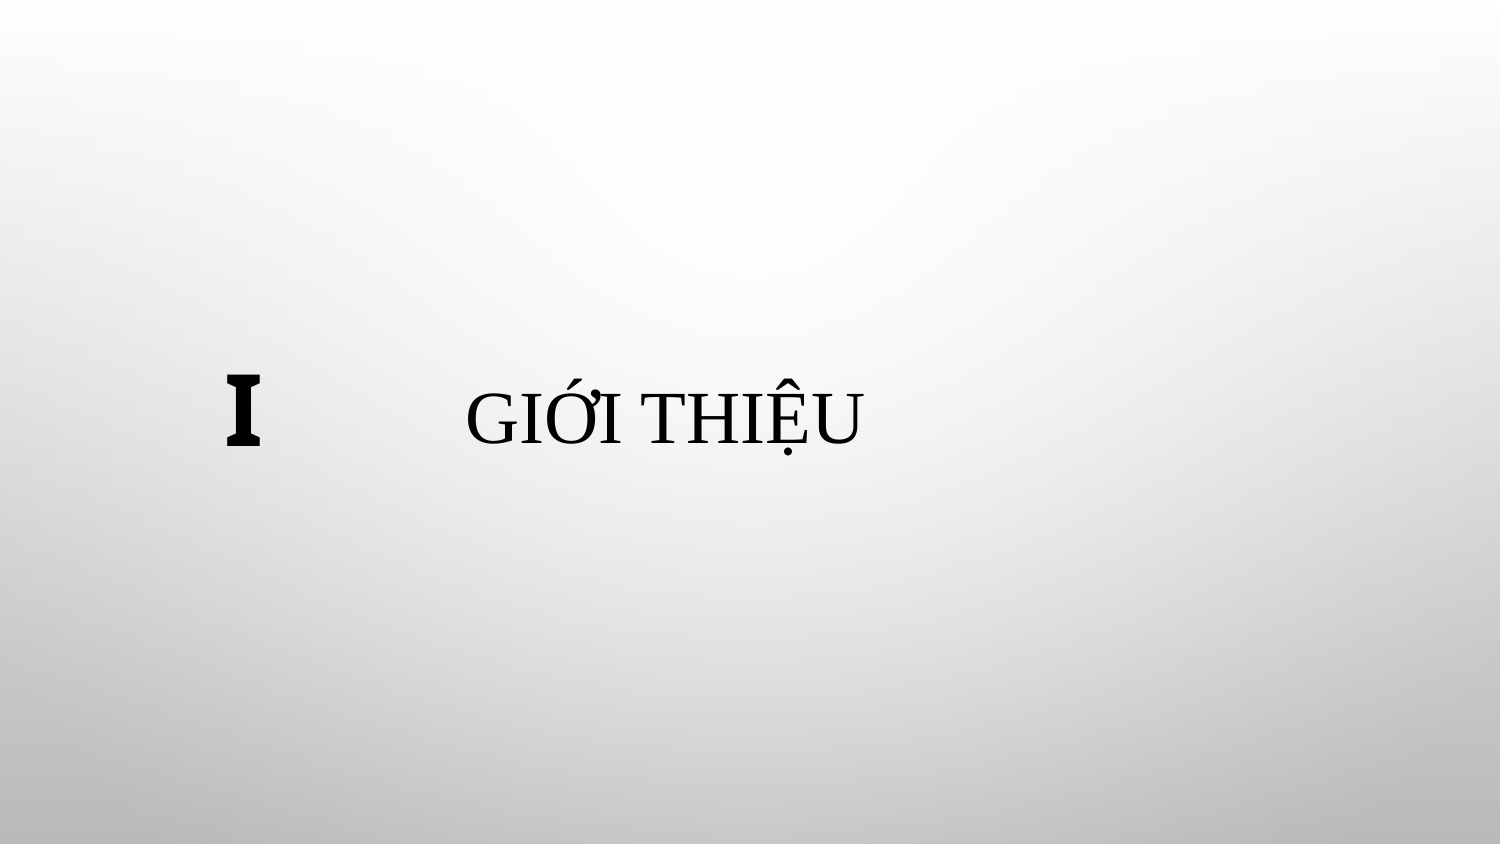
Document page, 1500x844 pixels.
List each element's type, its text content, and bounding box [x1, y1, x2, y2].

title GIỚI THIỆU [450, 284, 1375, 475]
text_box I [74, 260, 414, 552]
picture [0, 0, 1500, 844]
